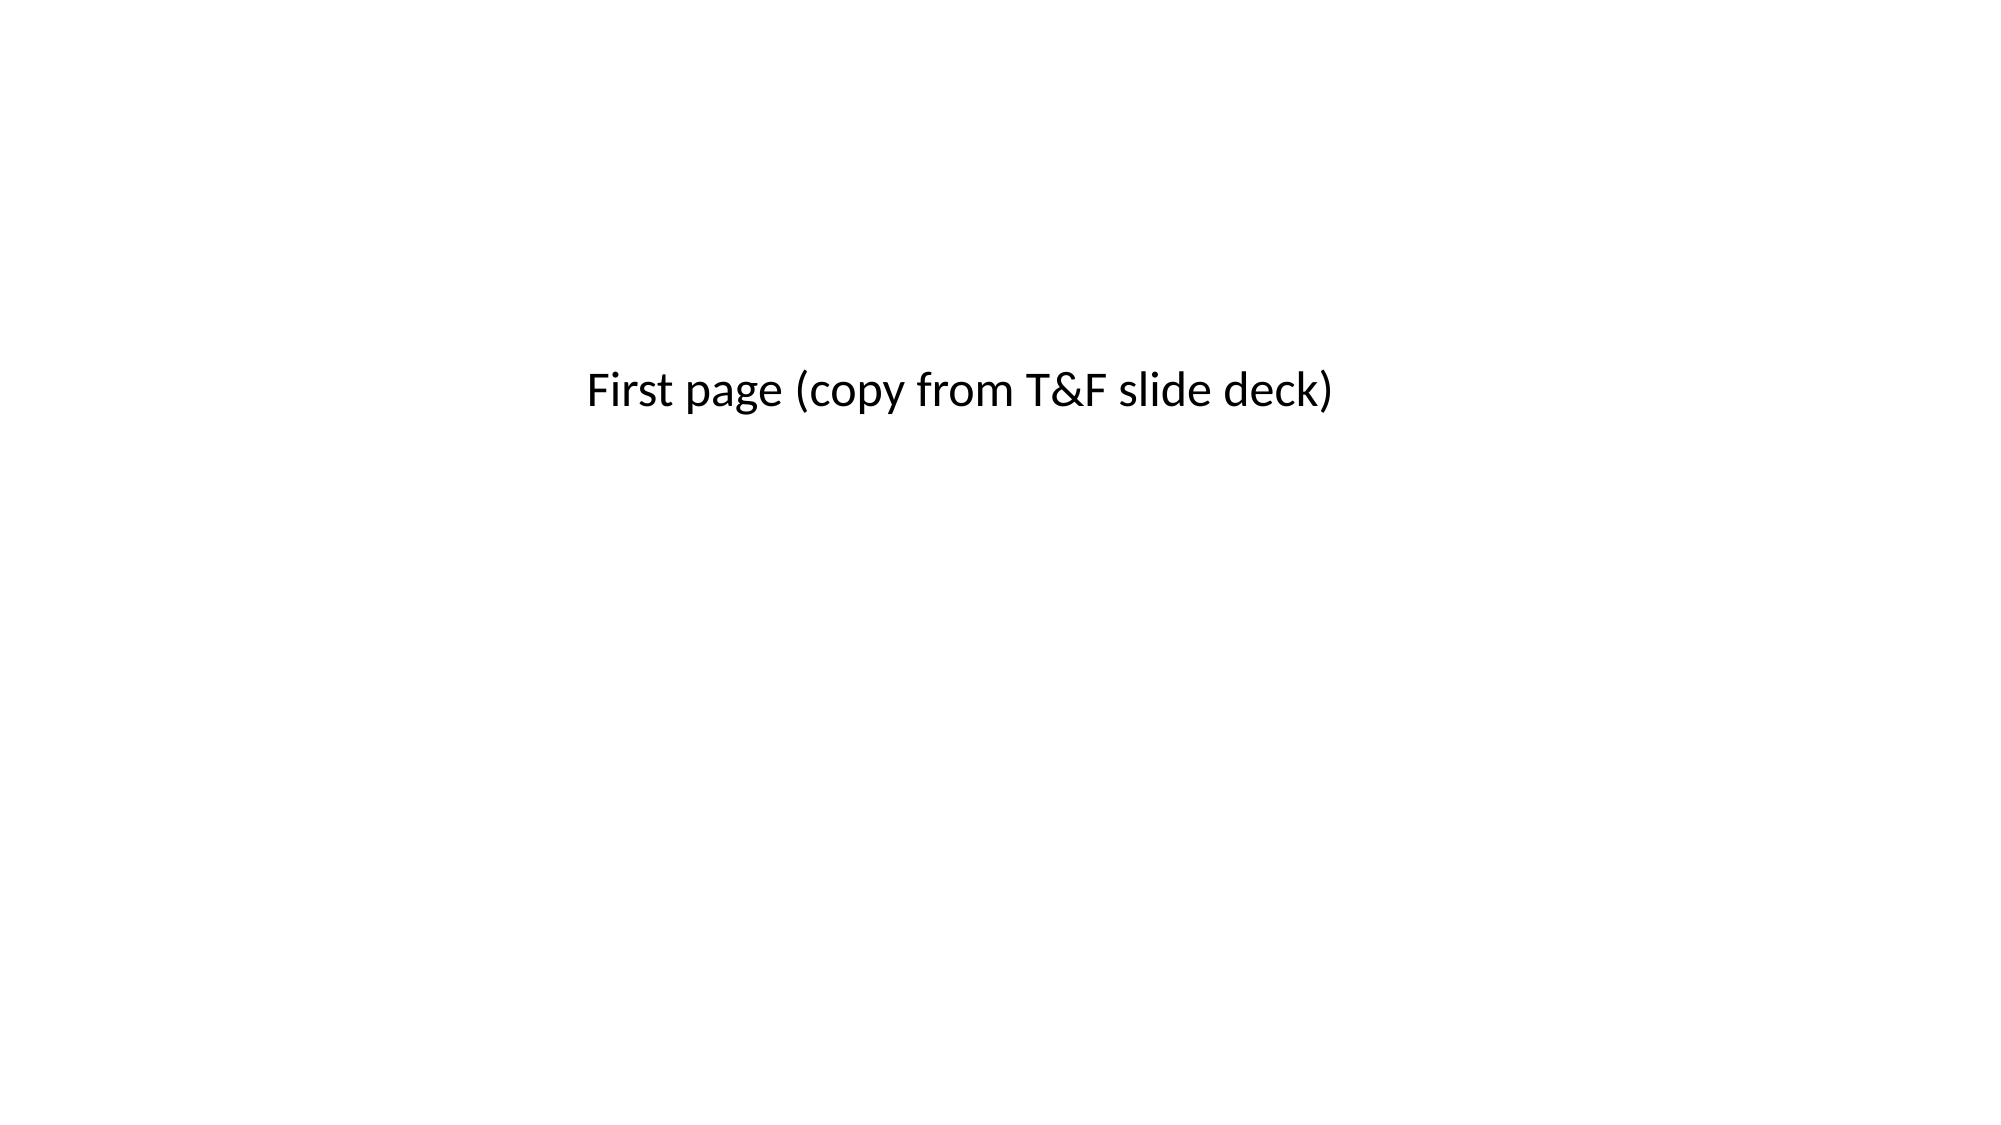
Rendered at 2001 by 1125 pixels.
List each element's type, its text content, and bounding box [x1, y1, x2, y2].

subtitle First page (copy from T&F slide deck) [210, 355, 1711, 627]
